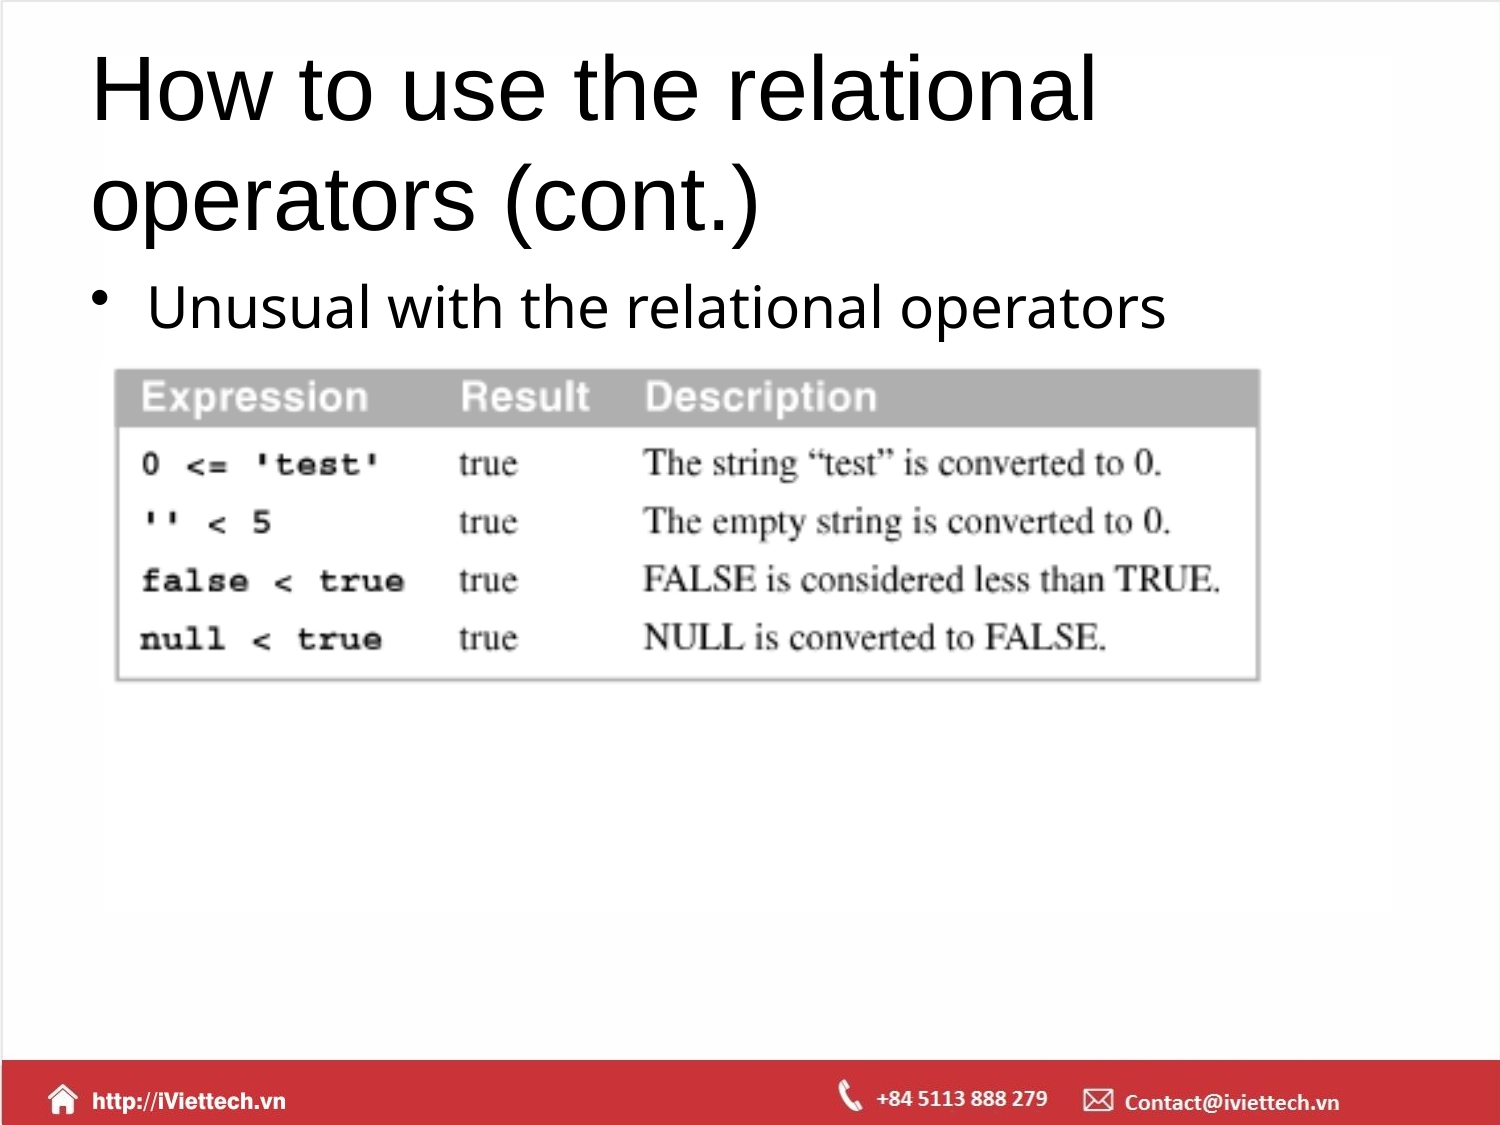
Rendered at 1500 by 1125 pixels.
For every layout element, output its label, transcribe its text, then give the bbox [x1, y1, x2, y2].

list Unusual with the relational operators [74, 262, 1426, 1006]
title How to use the relational operators (cont.) [74, 44, 1426, 233]
picture [0, 0, 1500, 1125]
